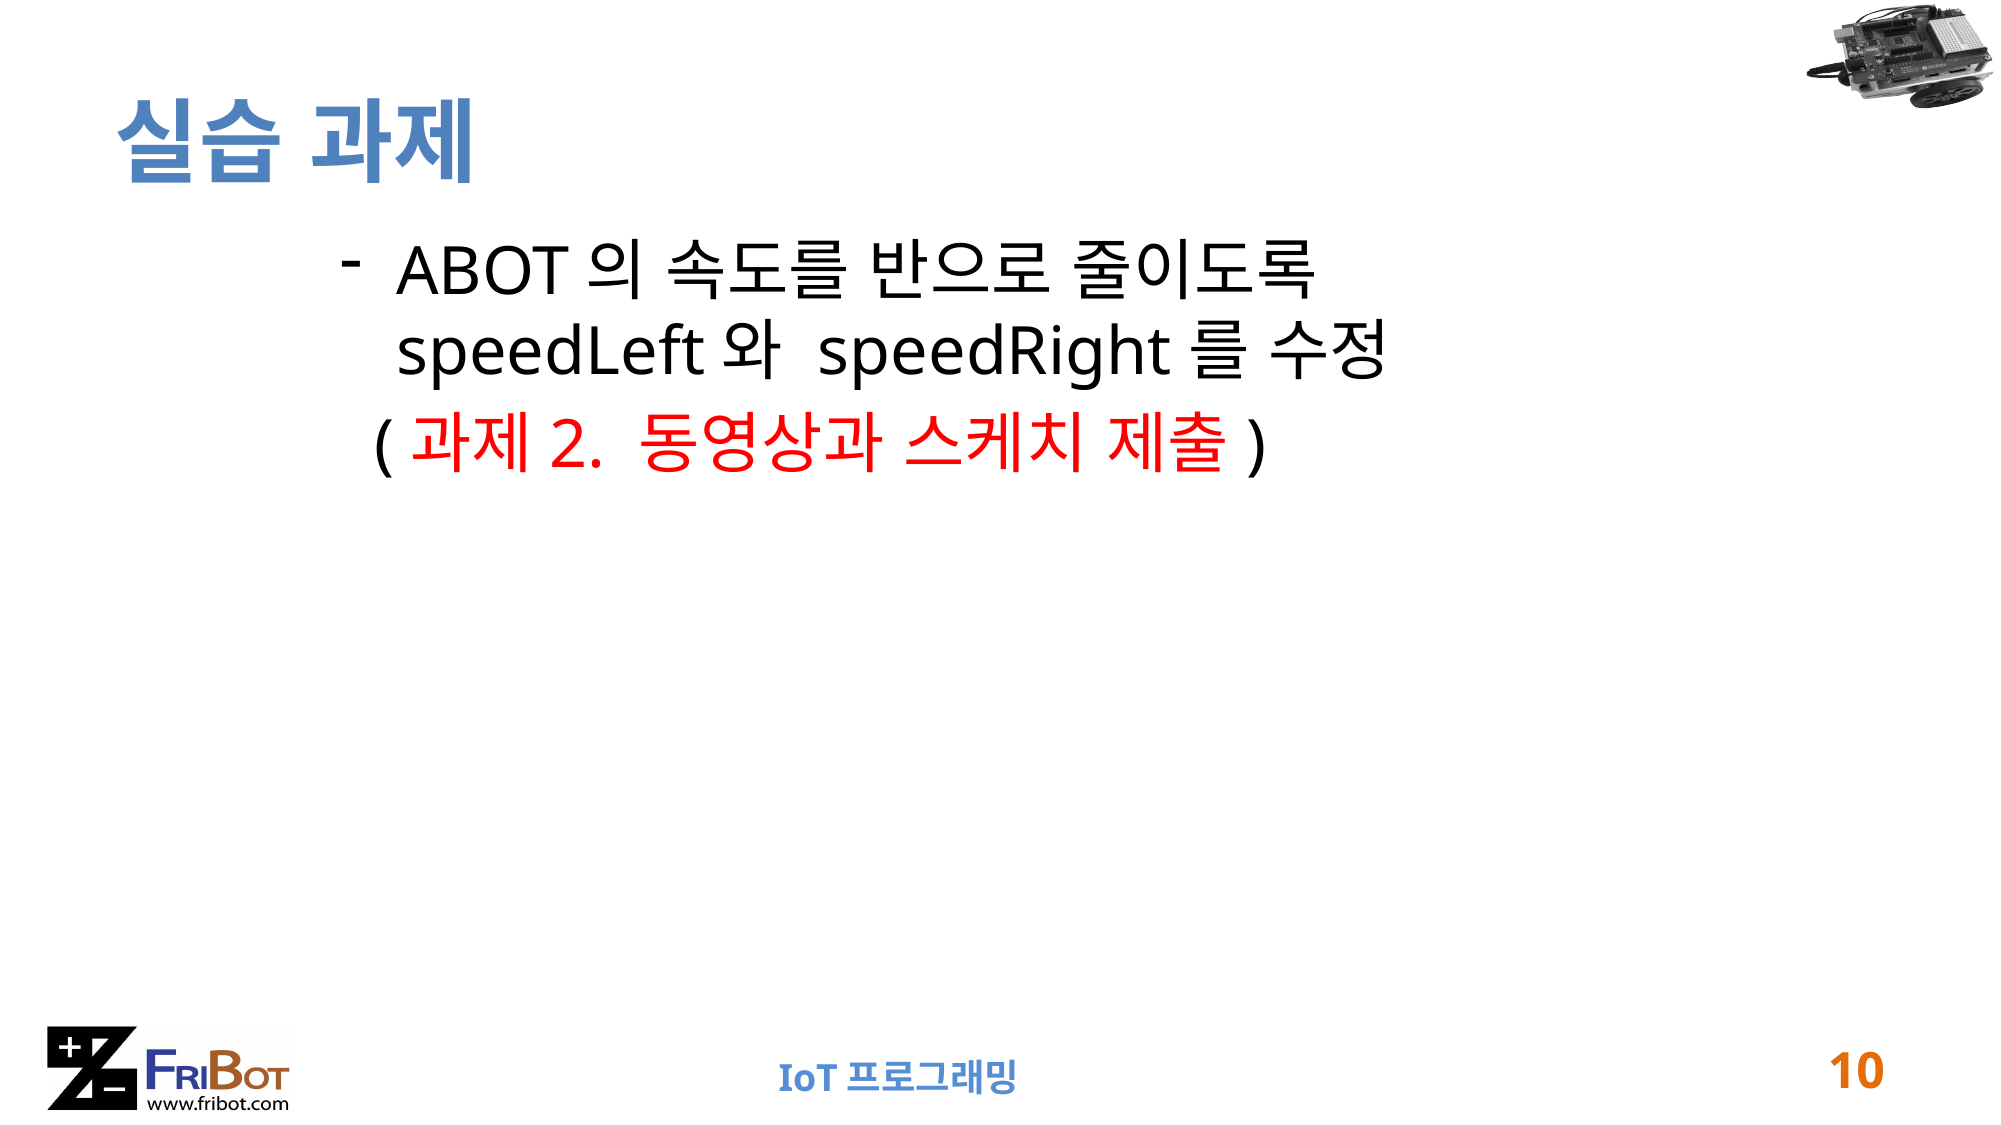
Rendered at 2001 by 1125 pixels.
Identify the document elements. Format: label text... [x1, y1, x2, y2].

list ABOT의 속도를 반으로 줄이도록 speedLeft와 speedRight를 수정 (과제2. 동영상과 스케치 제출) [324, 219, 1675, 963]
title 실습 과제 [99, 45, 1900, 233]
slide_number 10 [1433, 1042, 1900, 1103]
picture [46, 1025, 291, 1111]
